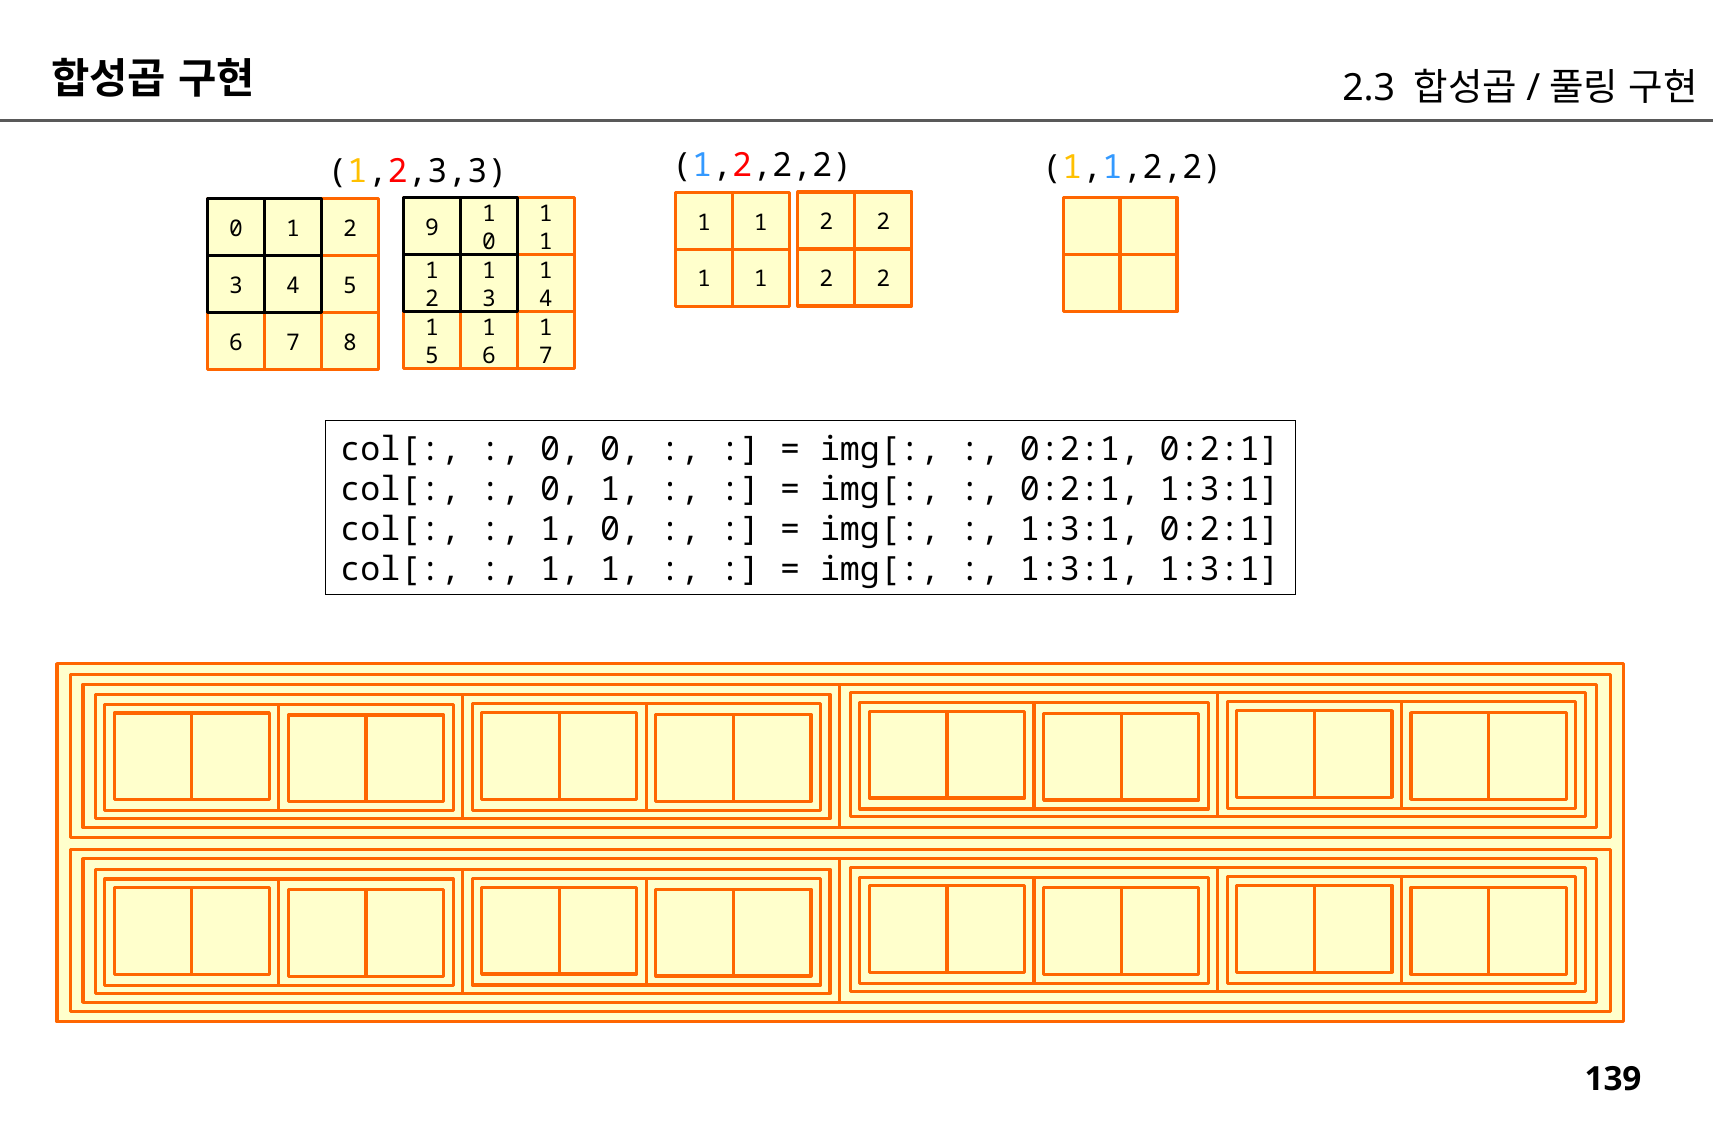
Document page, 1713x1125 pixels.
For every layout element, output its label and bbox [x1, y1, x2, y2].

text_box [207, 198, 322, 313]
text_box [325, 420, 1296, 595]
text_box [11, 13, 803, 105]
text_box [55, 662, 1625, 1024]
text_box [205, 142, 576, 372]
text_box [1061, 196, 1179, 314]
text_box [1027, 137, 1237, 193]
text_box [657, 135, 914, 308]
text_box [916, 44, 1713, 111]
